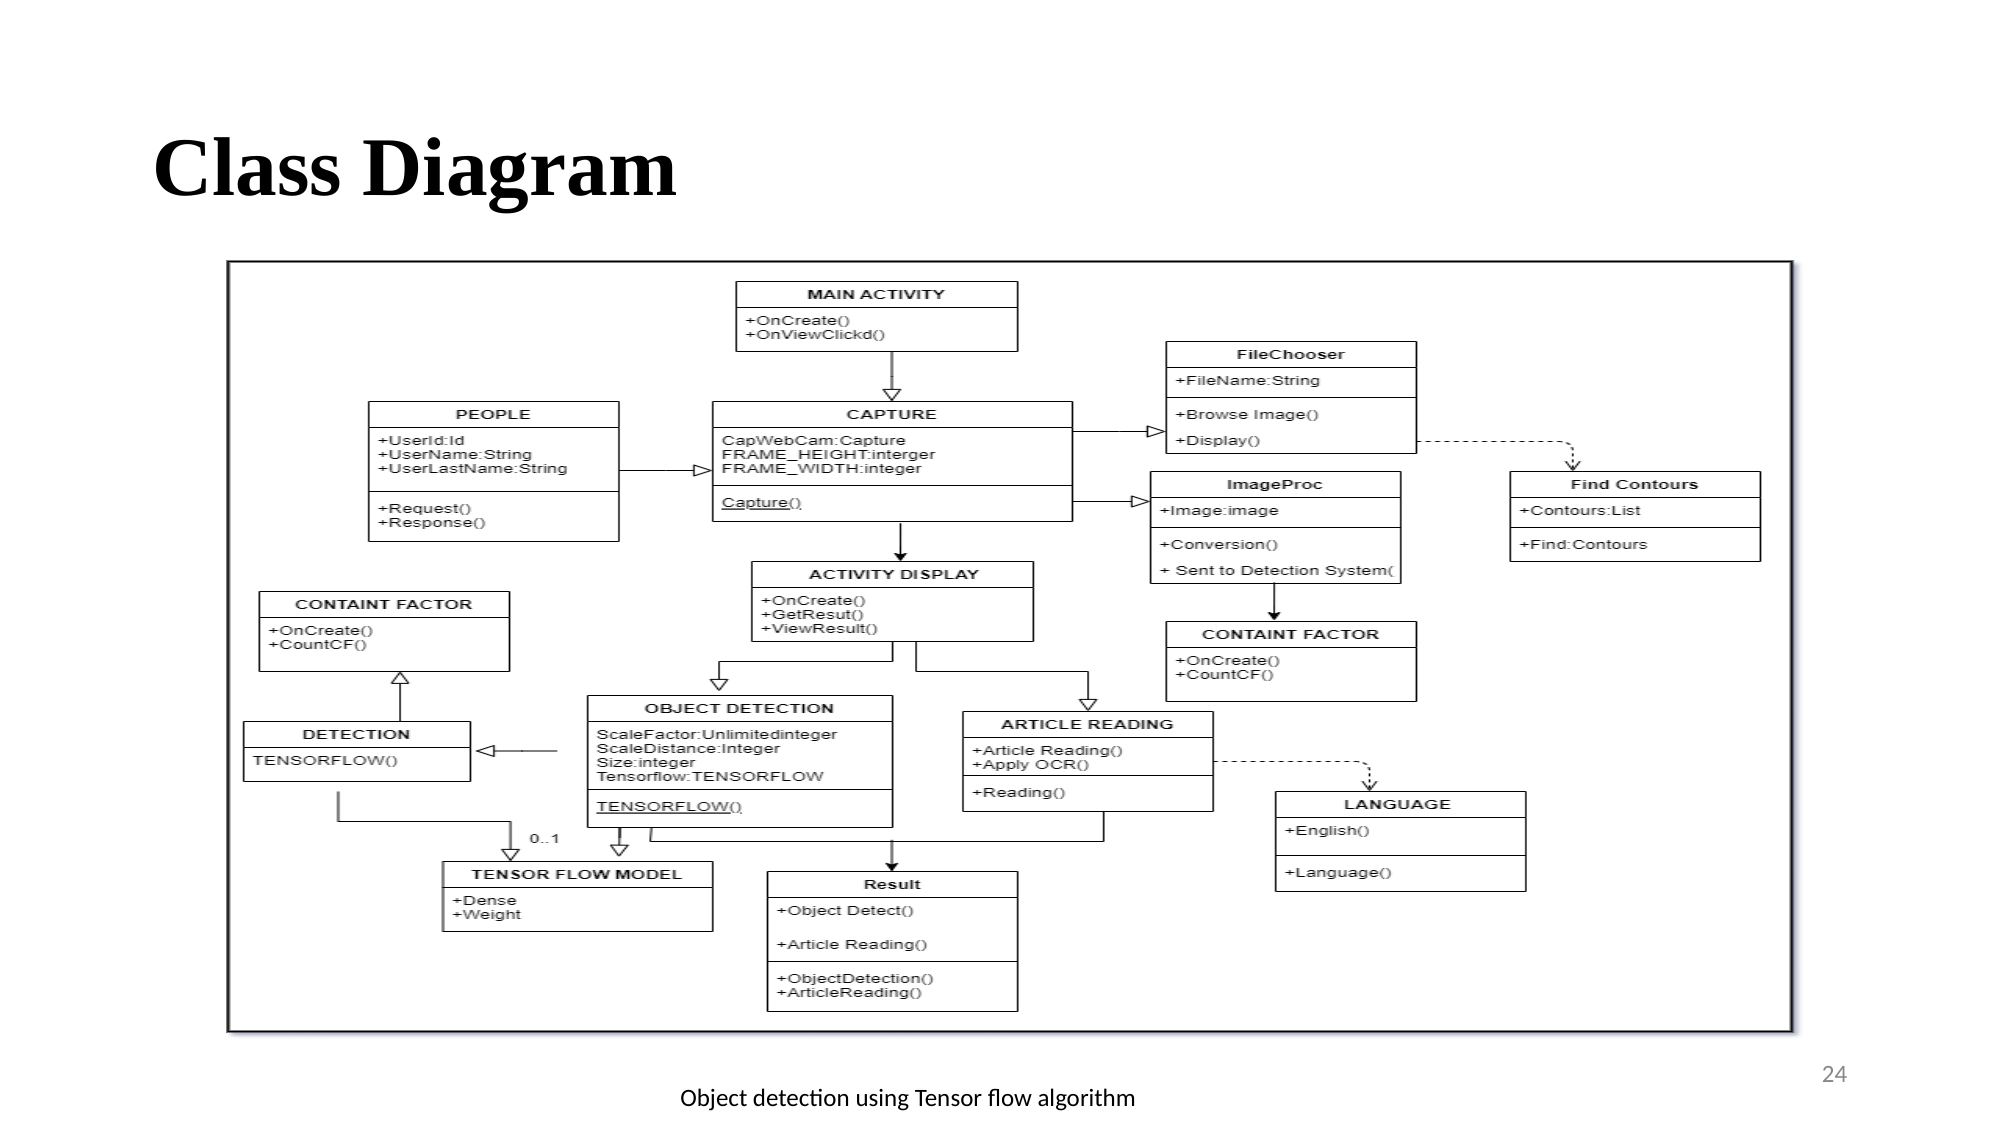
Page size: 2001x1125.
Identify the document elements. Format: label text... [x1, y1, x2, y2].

text_box Object detection using Tensor flow algorithm [665, 1073, 1253, 1125]
picture [226, 259, 1810, 1043]
title Class Diagram [137, 59, 1863, 278]
slide_number ‹#› [1412, 1042, 1863, 1103]
